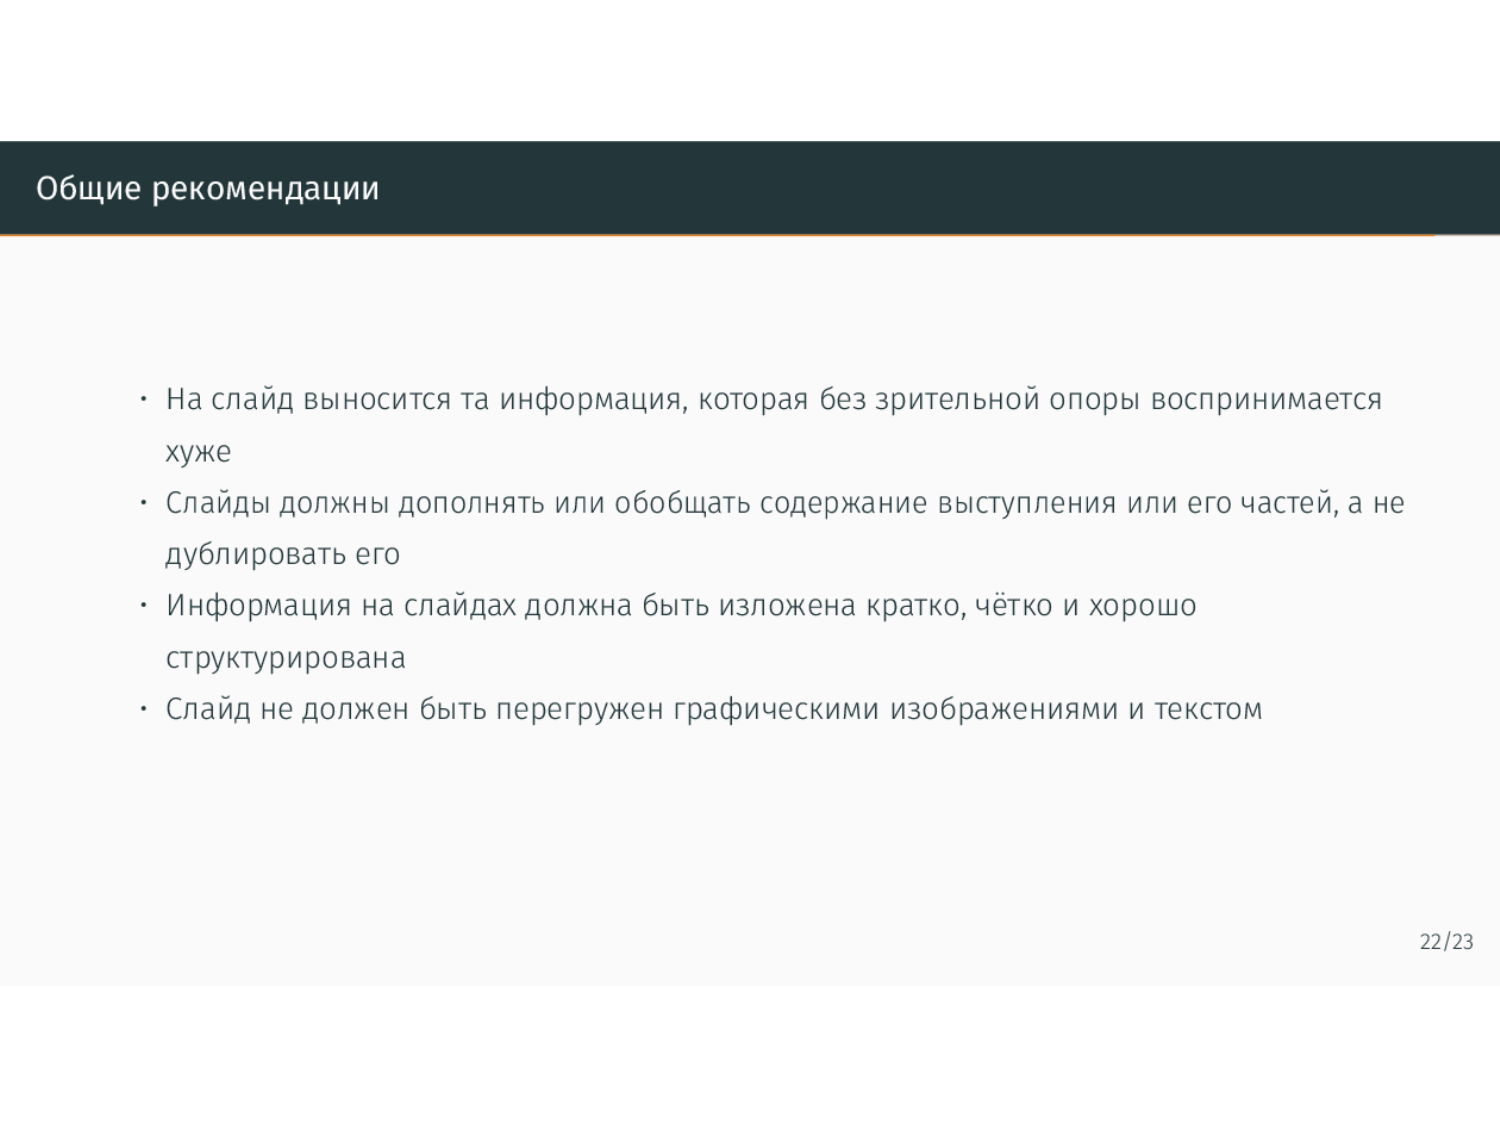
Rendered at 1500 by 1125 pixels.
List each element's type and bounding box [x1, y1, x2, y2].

picture [0, 141, 1500, 986]
